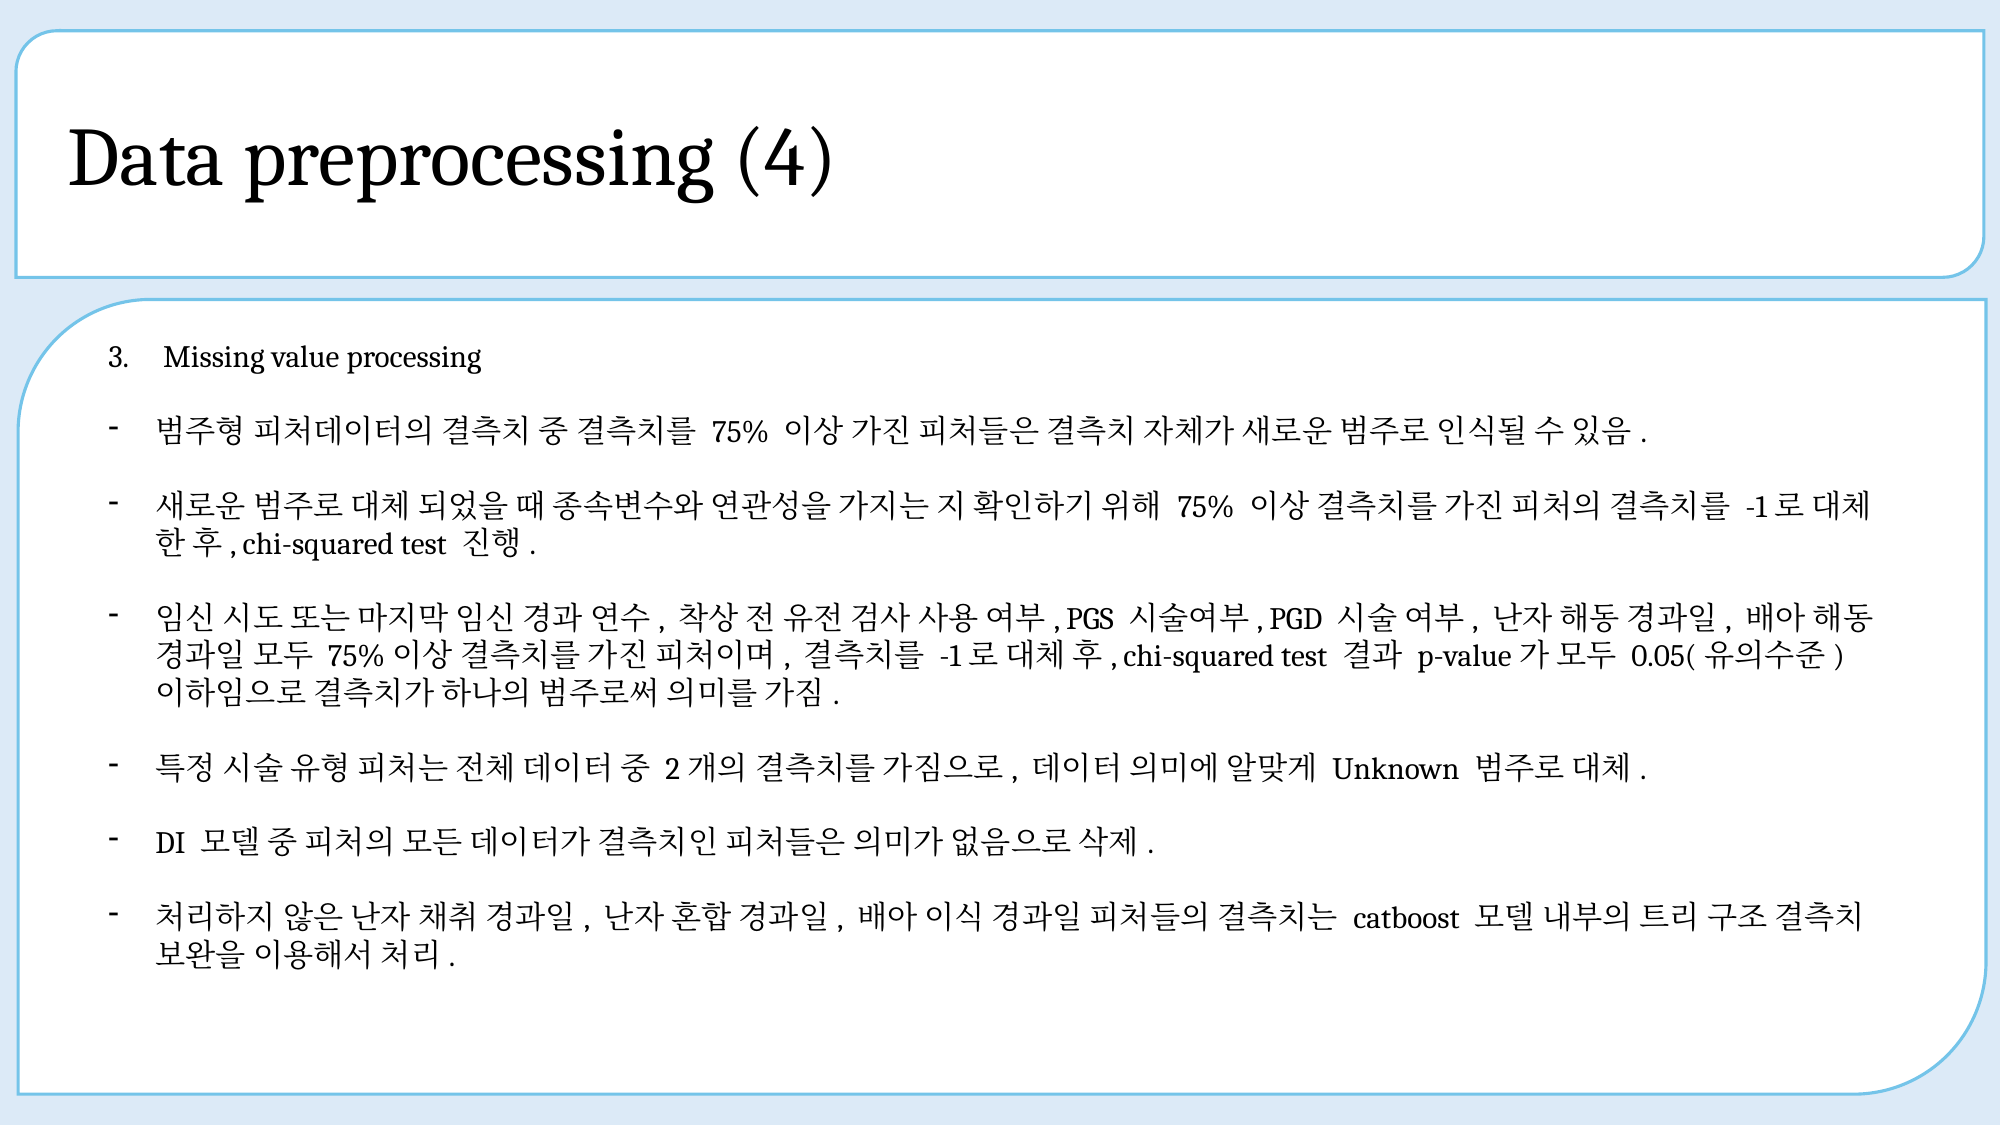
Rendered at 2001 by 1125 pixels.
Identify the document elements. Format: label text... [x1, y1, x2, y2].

text_box [16, 297, 1988, 1096]
title Data preprocessing (4) [52, 39, 1863, 279]
text_box ㅋ [14, 28, 1986, 279]
text_box 3. Missing value processing 범주형 피처데이터의 결측치 중 결측치를 75% 이상 가진 피처들은 결측치 자체가 새로운 범주로 인식될 수 있음. 새로운 범주로 대체 되었을 때 종속변수와 연관성을 가지는 지 확인하기 위해 75% 이상 결측치를 가진 피처의 결측치를 -1로 대체 한 후, chi-squared test 진행. 임신 시도 또는 마지막 임신 경과 연수, 착상 전 유전 검사 사용 여부, PGS 시술여부, PGD 시술 여부, 난자 해동 경과일, 배아 해동 경과일 모두 75%이상 결측치를 가진 피처이며, 결측치를 -1로 대체 후, chi-squared test 결과 p-value가 모두 0.05(유의수준) 이하임으로 결측치가 하나의 범주로써 의미를 가짐. 특정 시술 유형 피처는 전체 데이터 중 2개의 결측치를 가짐으로, 데이터 의미에 알맞게 Unknown 범주로 대체. DI 모델 중 피처의 모든 데이터가 결측치인 피처들은 의미가 없음으로 삭제. 처리하지 않은 난자 채취 경과일, 난자 혼합 경과일, 배아 이식 경과일 피처들의 결측치는 catboost 모델 내부의 트리 구조 결측치 보완을 이용해서 처리. [93, 328, 1923, 1055]
